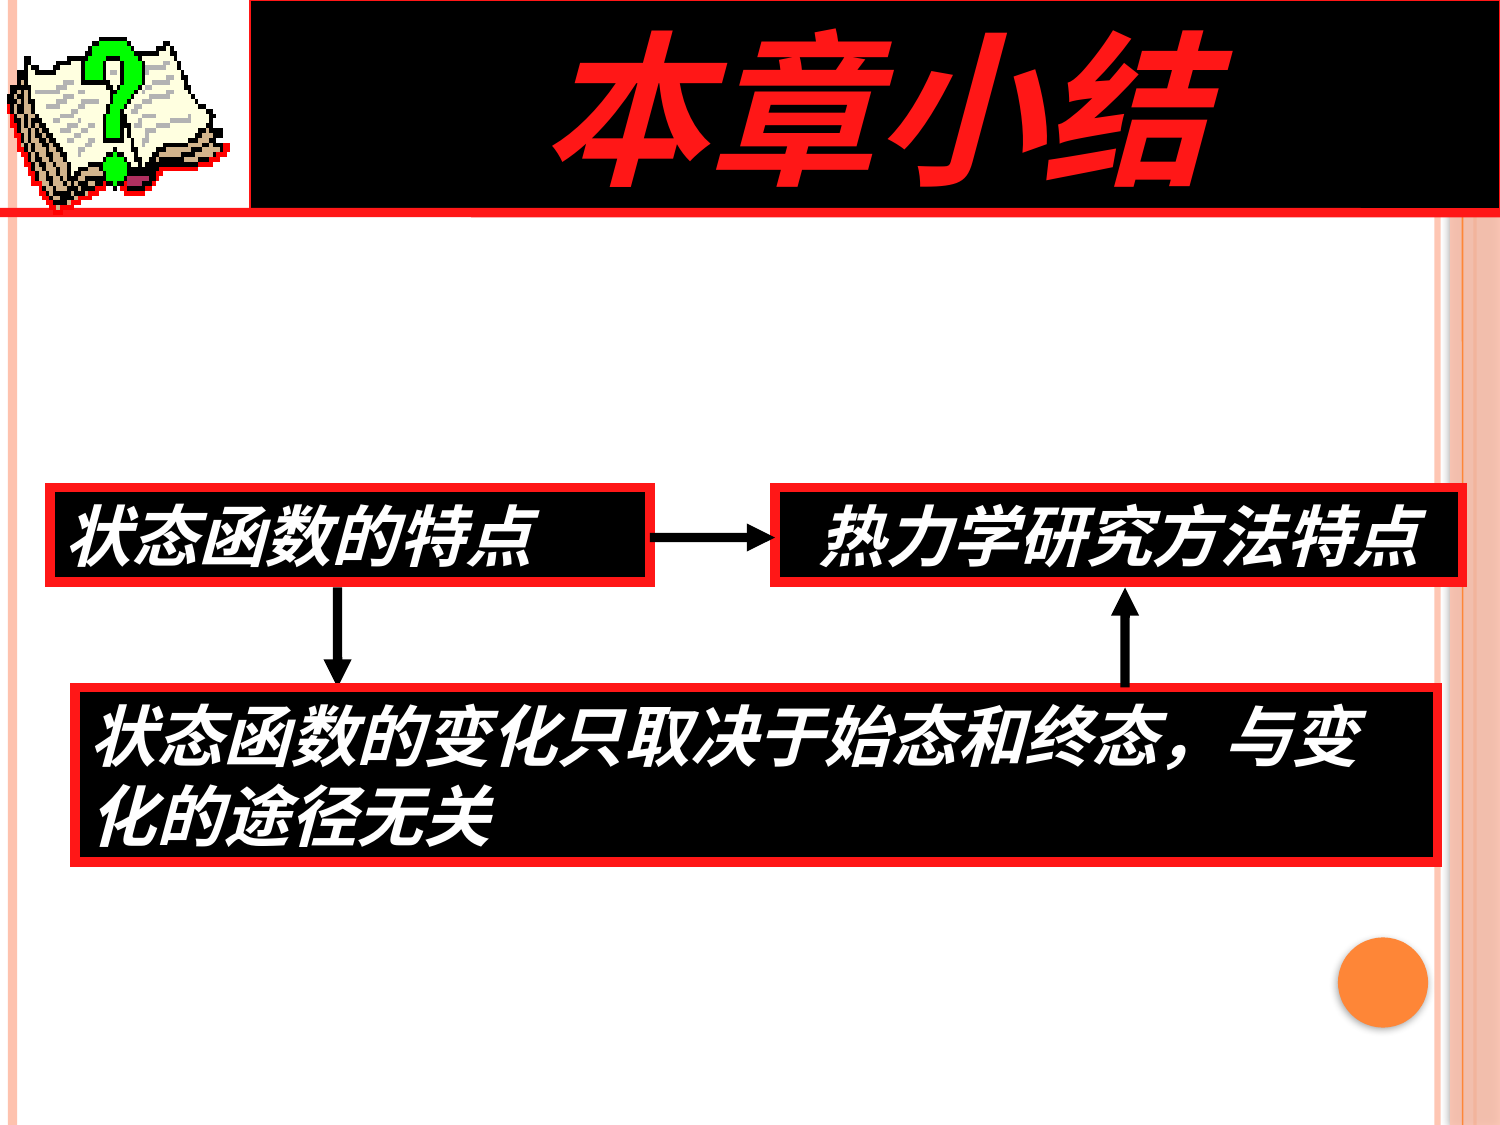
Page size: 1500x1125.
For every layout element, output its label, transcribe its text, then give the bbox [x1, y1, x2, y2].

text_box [49, 486, 1463, 873]
text_box 本章小结 [249, 0, 1500, 212]
picture [0, 36, 238, 226]
